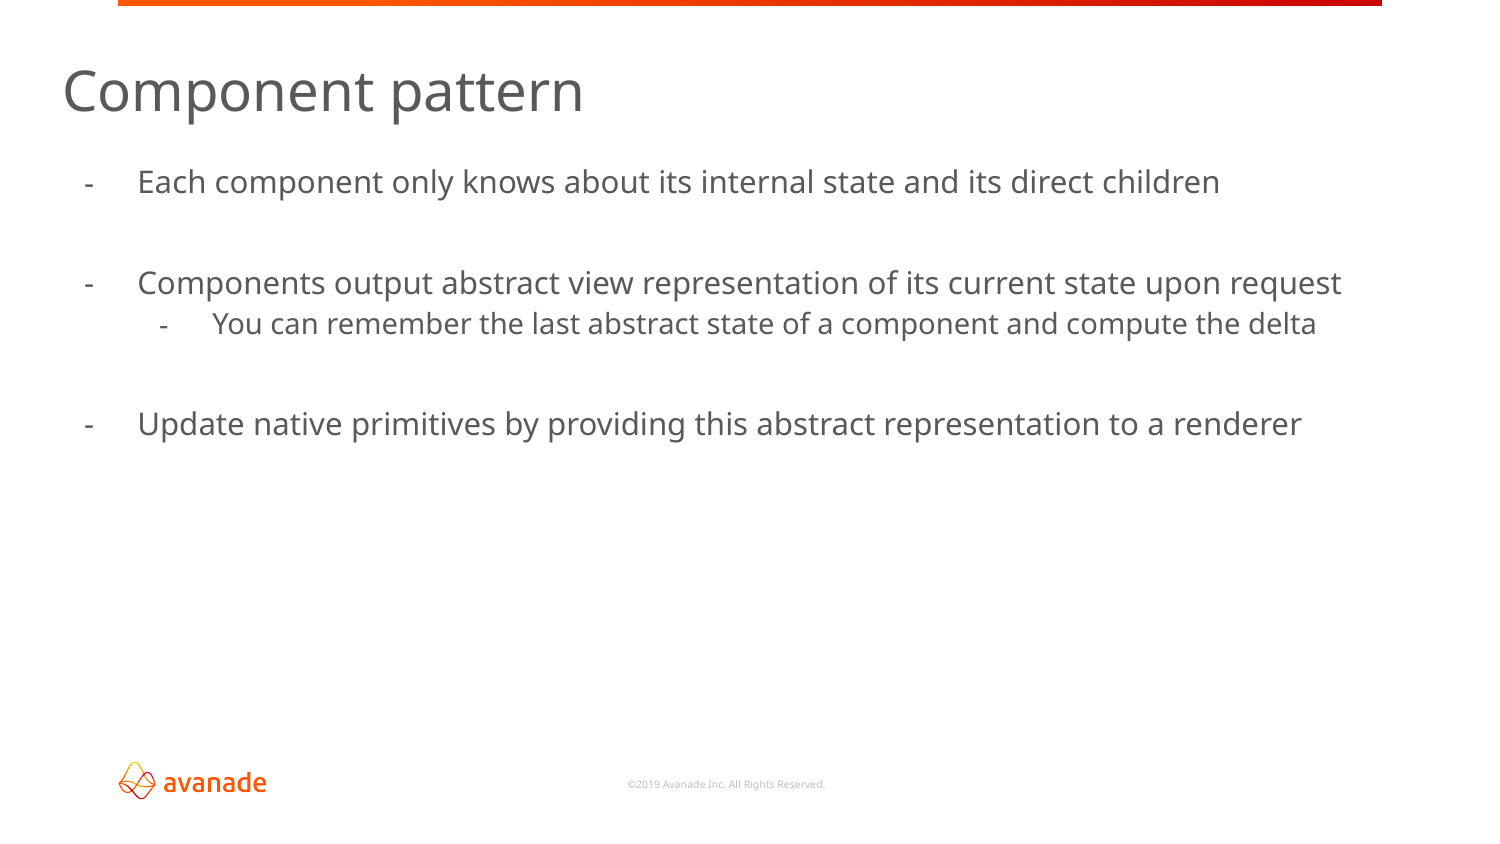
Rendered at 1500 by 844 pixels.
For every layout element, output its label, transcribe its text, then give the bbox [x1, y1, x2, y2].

title Component pattern [51, 56, 1449, 151]
picture [103, 746, 288, 815]
list Each component only knows about its internal state and its direct children Components output abstract view representation of its current state upon request You can remember the last abstract state of a component and compute the delta Update native primitives by providing this abstract representation to a renderer [51, 161, 1449, 722]
